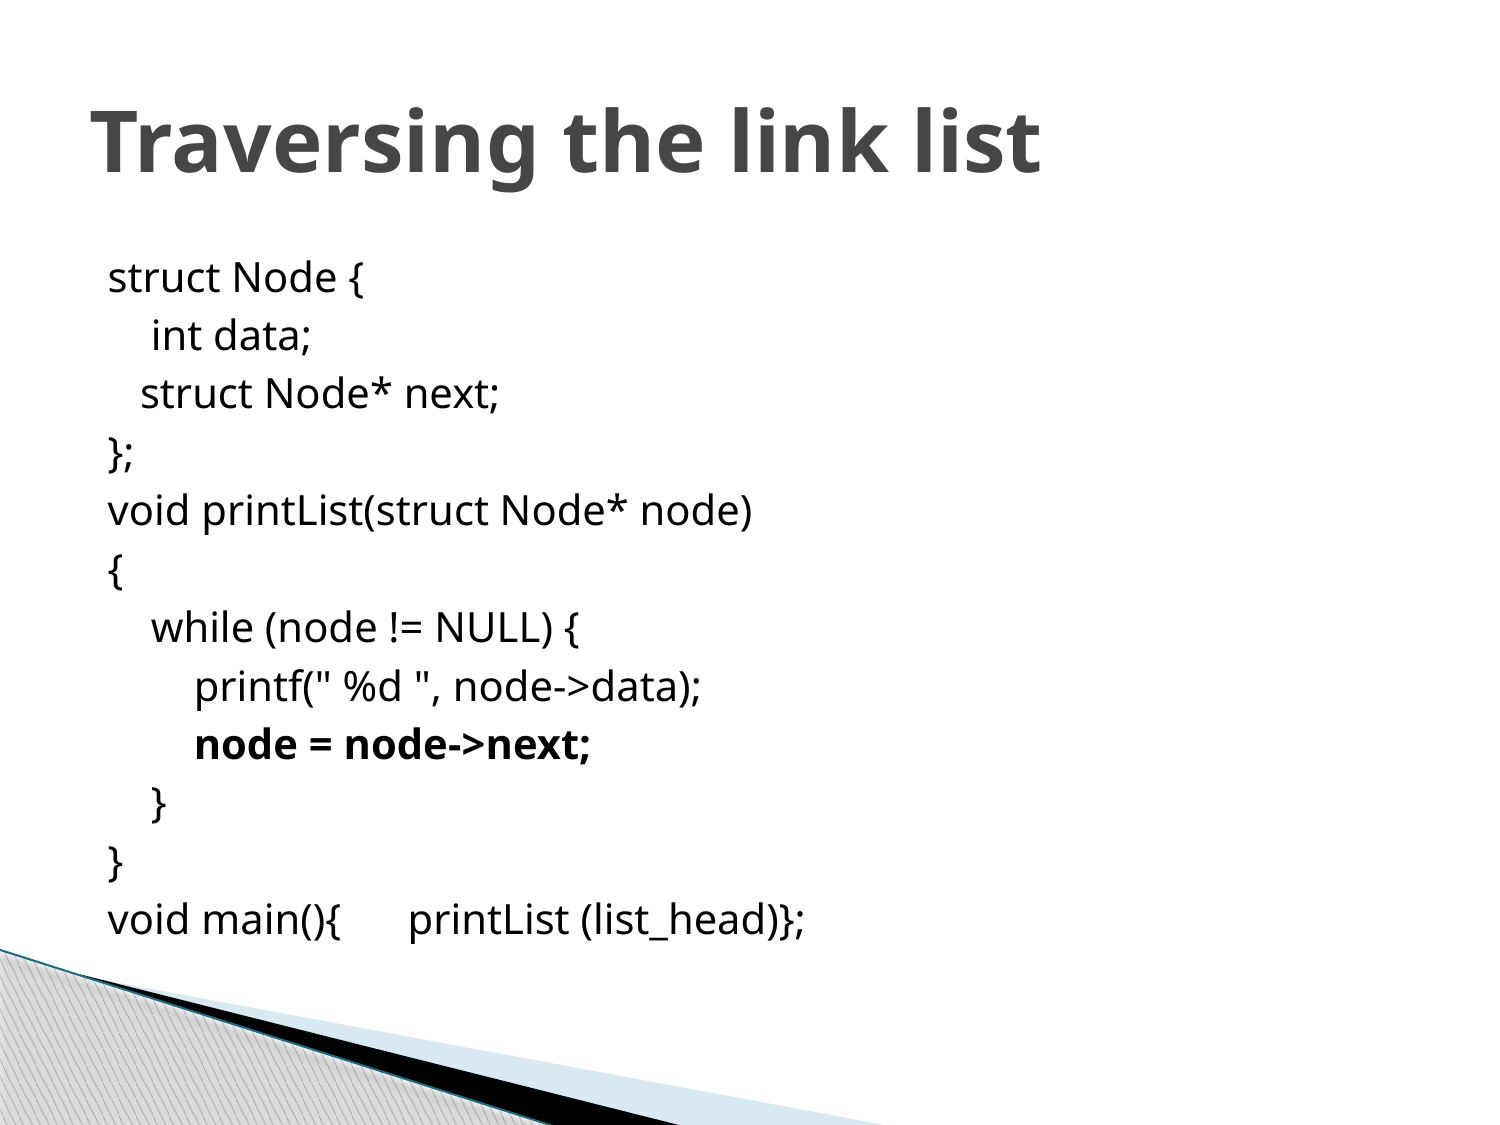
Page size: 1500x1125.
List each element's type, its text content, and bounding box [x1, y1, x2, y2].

title Traversing the link list [75, 45, 1425, 233]
list struct Node { int data; struct Node* next; }; void printList(struct Node* node) { while (node != NULL) { printf(" %d ", node->data); node = node->next; } } void main(){ printList (list_head)}; [75, 243, 1425, 1088]
